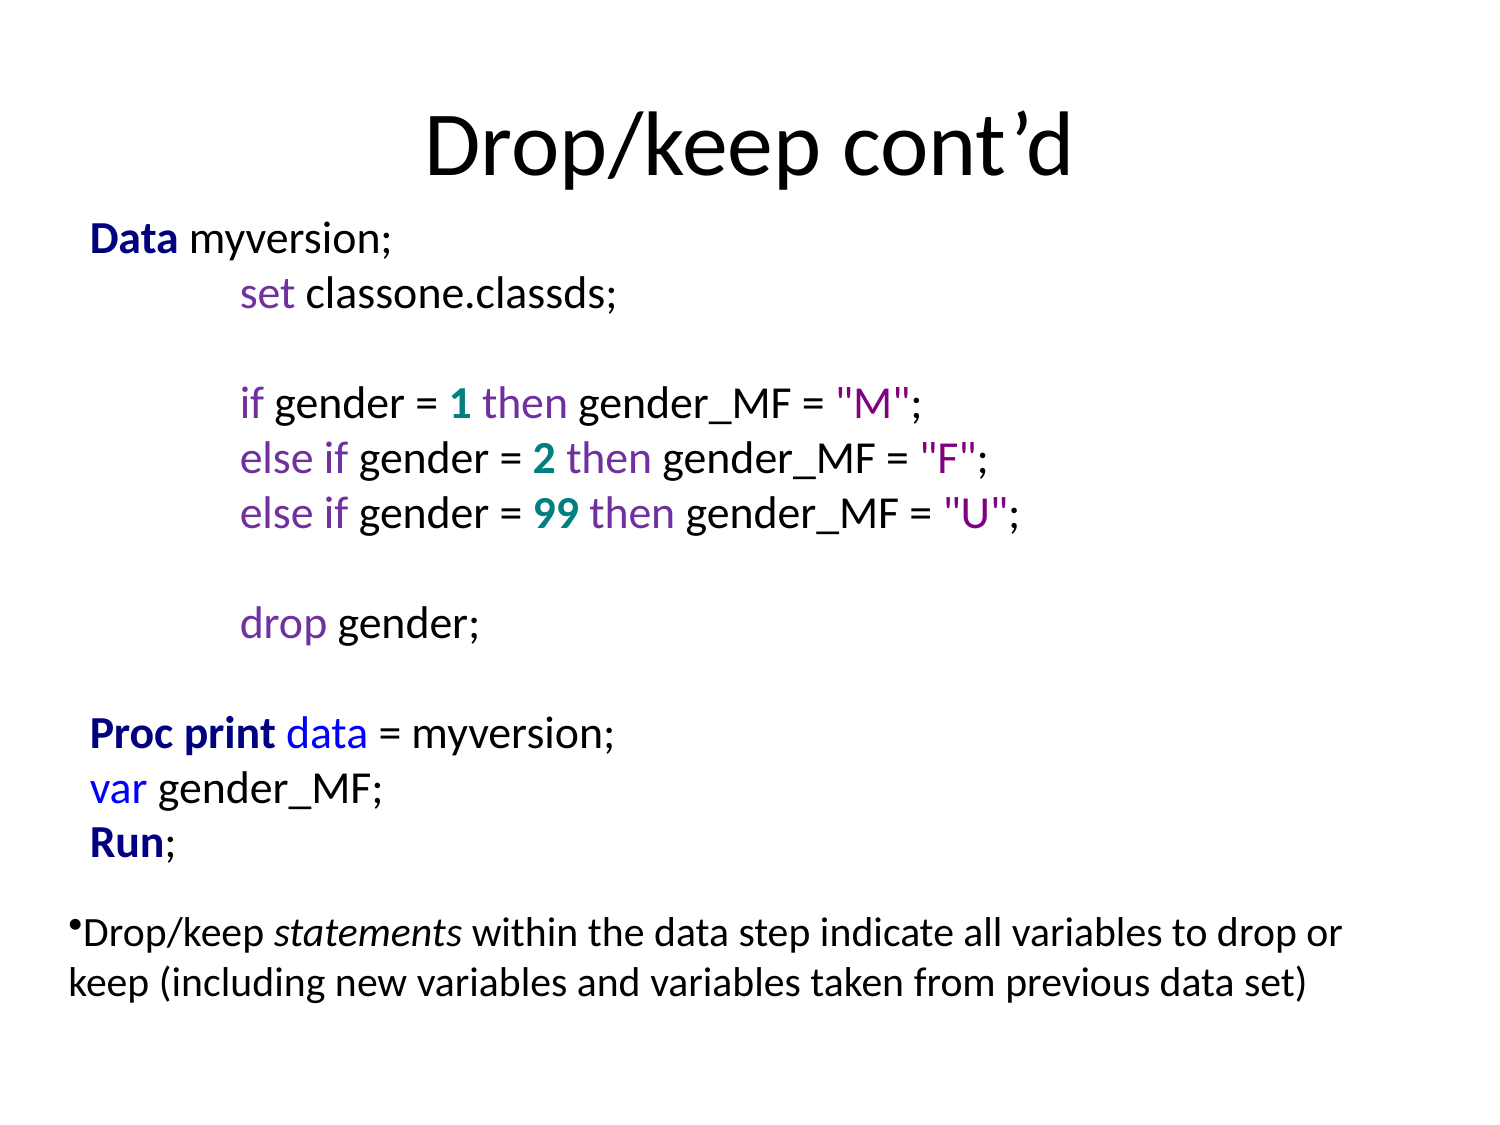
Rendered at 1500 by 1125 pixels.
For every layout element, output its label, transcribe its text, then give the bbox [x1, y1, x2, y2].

title Drop/keep cont’d [75, 45, 1425, 200]
text_box Data myversion; set classone.classds; if gender = 1 then gender_MF = "M"; else if gender = 2 then gender_MF = "F"; else if gender = 99 then gender_MF = "U"; drop gender; Proc print data = myversion; var gender_MF; Run; [74, 200, 1425, 898]
text_box Drop/keep statements within the data step indicate all variables to drop or keep (including new variables and variables taken from previous data set) [53, 897, 1367, 1013]
